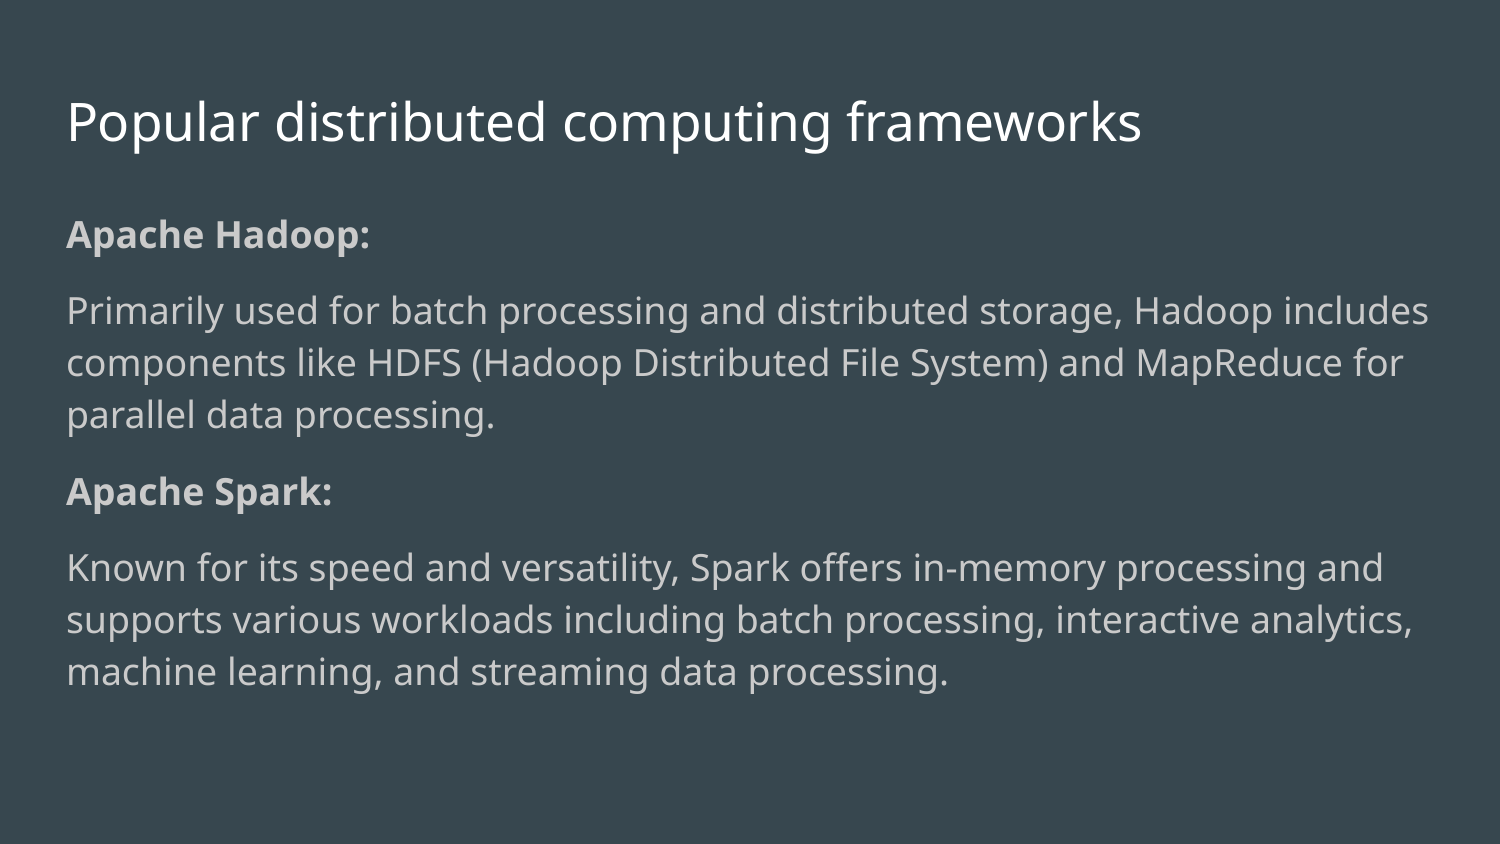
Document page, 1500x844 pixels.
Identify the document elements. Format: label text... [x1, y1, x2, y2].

list Apache Hadoop: Primarily used for batch processing and distributed storage, Hadoop includes components like HDFS (Hadoop Distributed File System) and MapReduce for parallel data processing. Apache Spark: Known for its speed and versatility, Spark offers in-memory processing and supports various workloads including batch processing, interactive analytics, machine learning, and streaming data processing. [51, 189, 1449, 750]
title Popular distributed computing frameworks [51, 72, 1449, 167]
